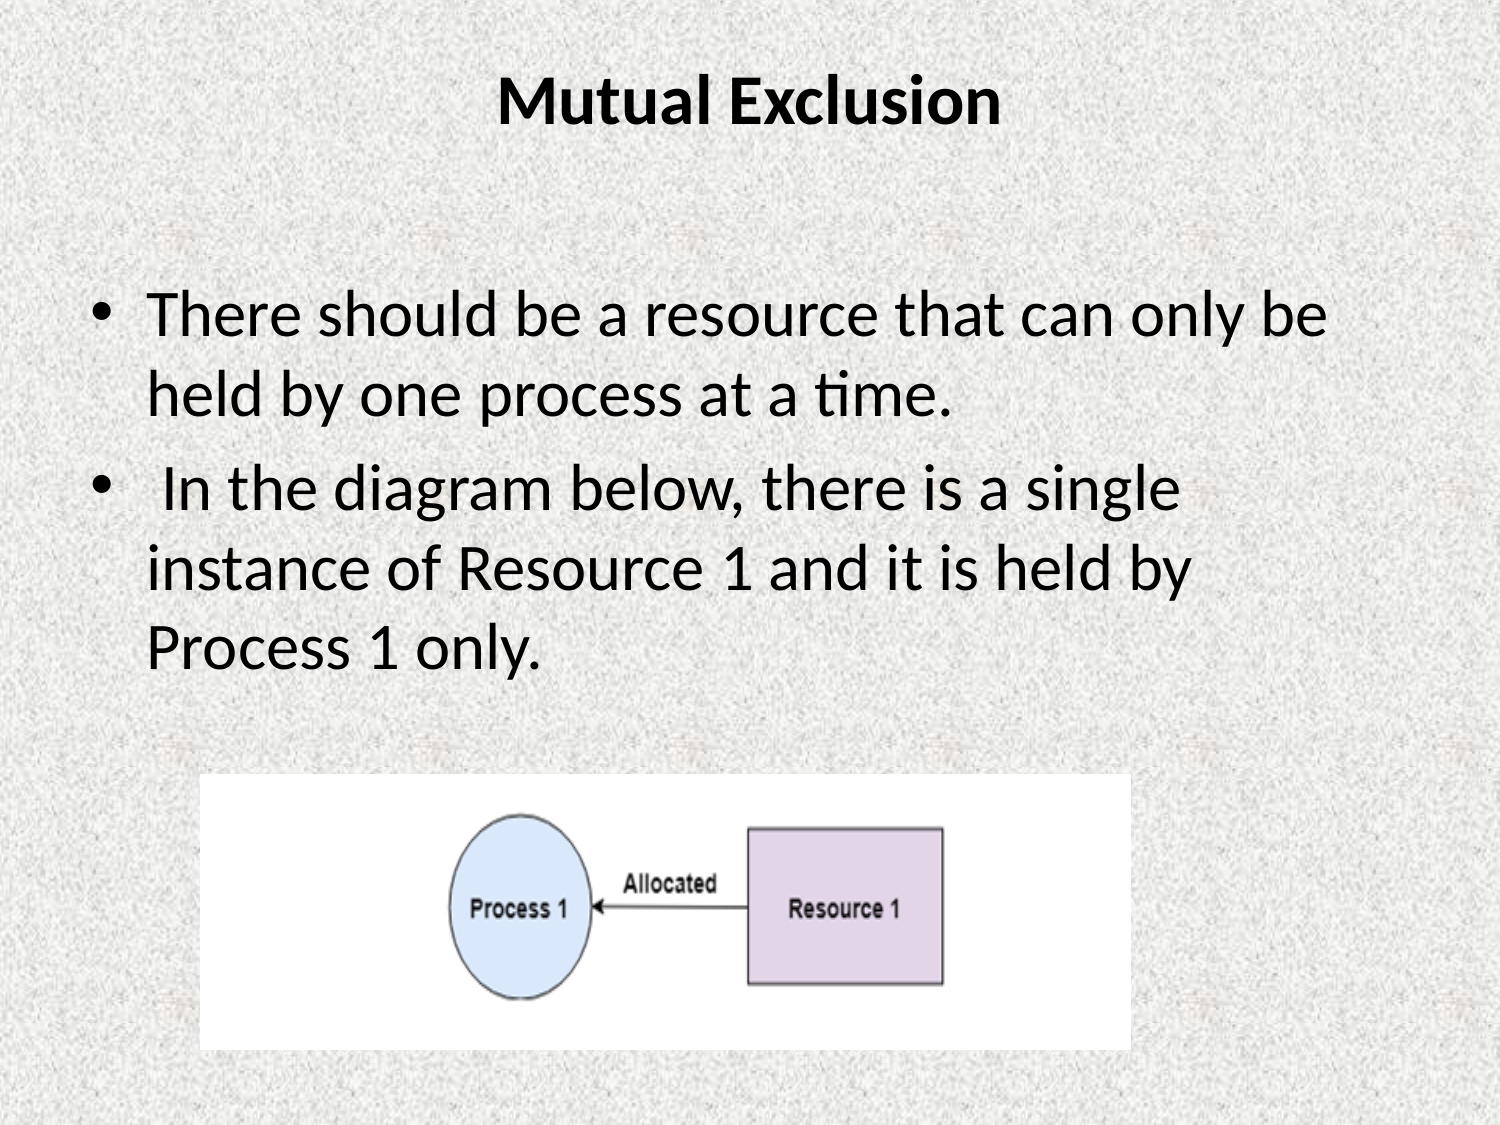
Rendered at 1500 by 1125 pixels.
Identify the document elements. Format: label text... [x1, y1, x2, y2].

title Mutual Exclusion [75, 45, 1425, 233]
picture [0, 0, 1500, 1125]
list There should be a resource that can only be held by one process at a time. In the diagram below, there is a single instance of Resource 1 and it is held by Process 1 only. [75, 262, 1425, 1005]
